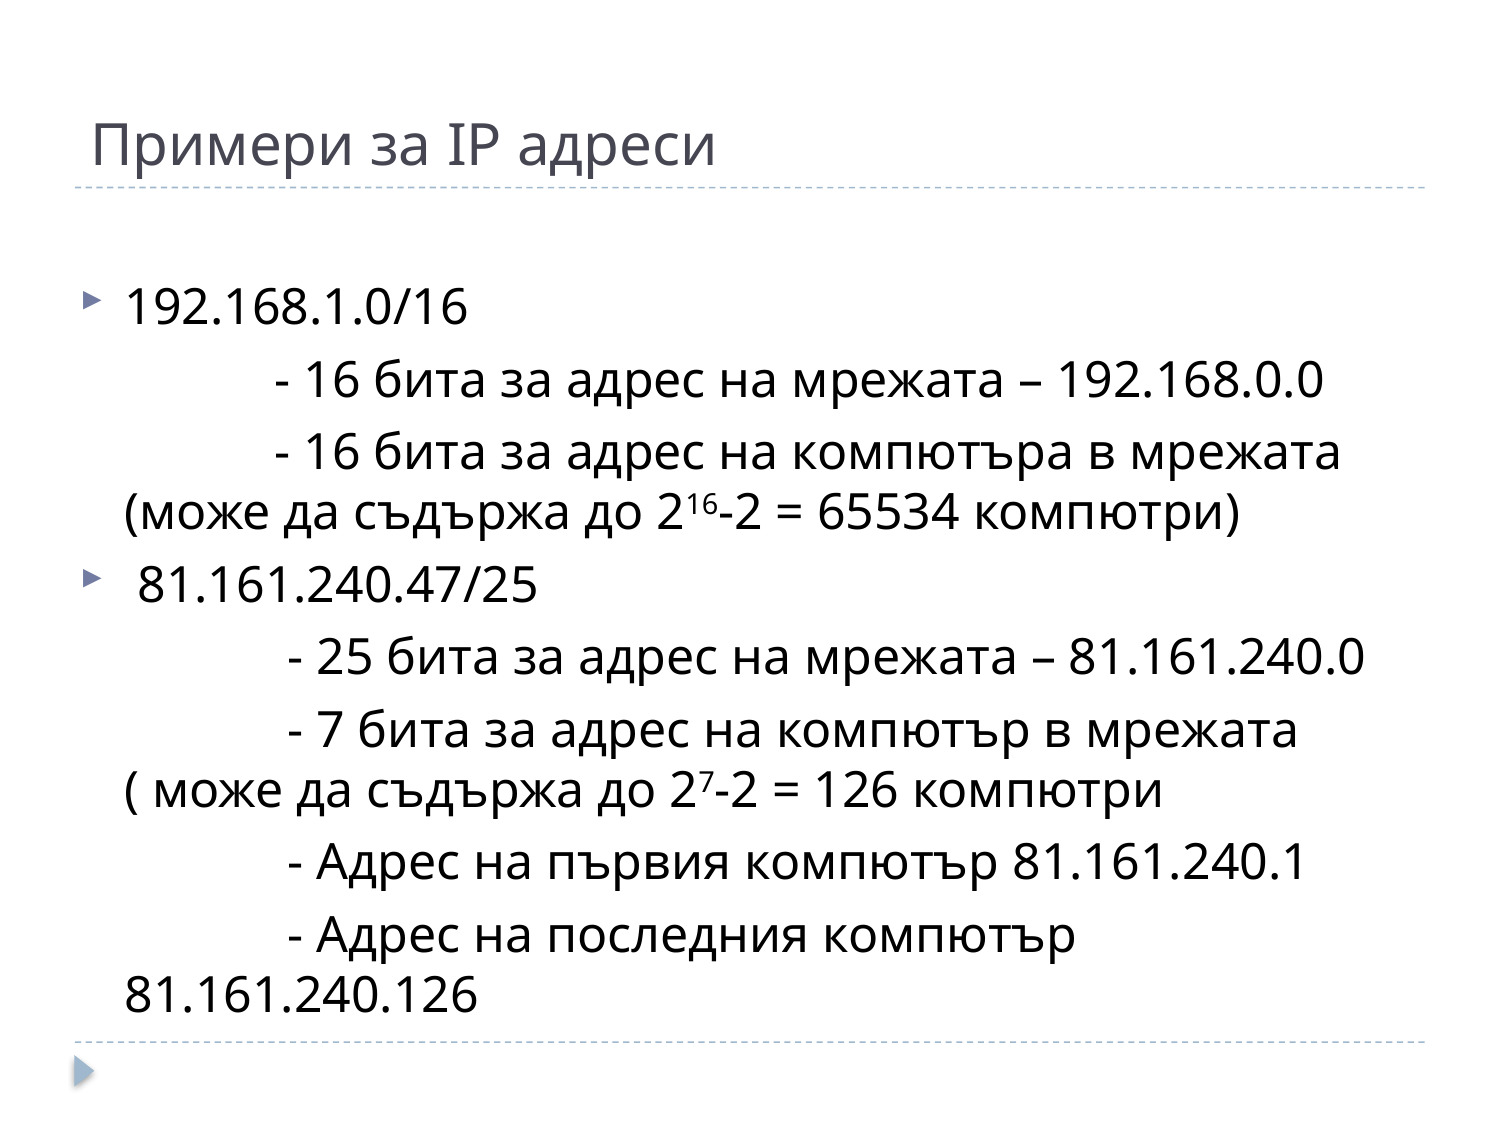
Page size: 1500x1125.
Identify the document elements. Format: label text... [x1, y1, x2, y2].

list 192.168.1.0/16 - 16 бита за адрес на мрежата – 192.168.0.0 - 16 бита за адрес на компютъра в мрежата (може да съдържа до 216-2 = 65534 компютри) 81.161.240.47/25 - 25 бита за адрес на мрежата – 81.161.240.0 - 7 бита за адрес на компютър в мрежата ( може да съдържа до 27-2 = 126 компютри - Адрес на първия компютър 81.161.240.1 - Адрес на последния компютър 81.161.240.126 [64, 267, 1425, 1005]
title Примери за IP адреси [75, 78, 1425, 185]
